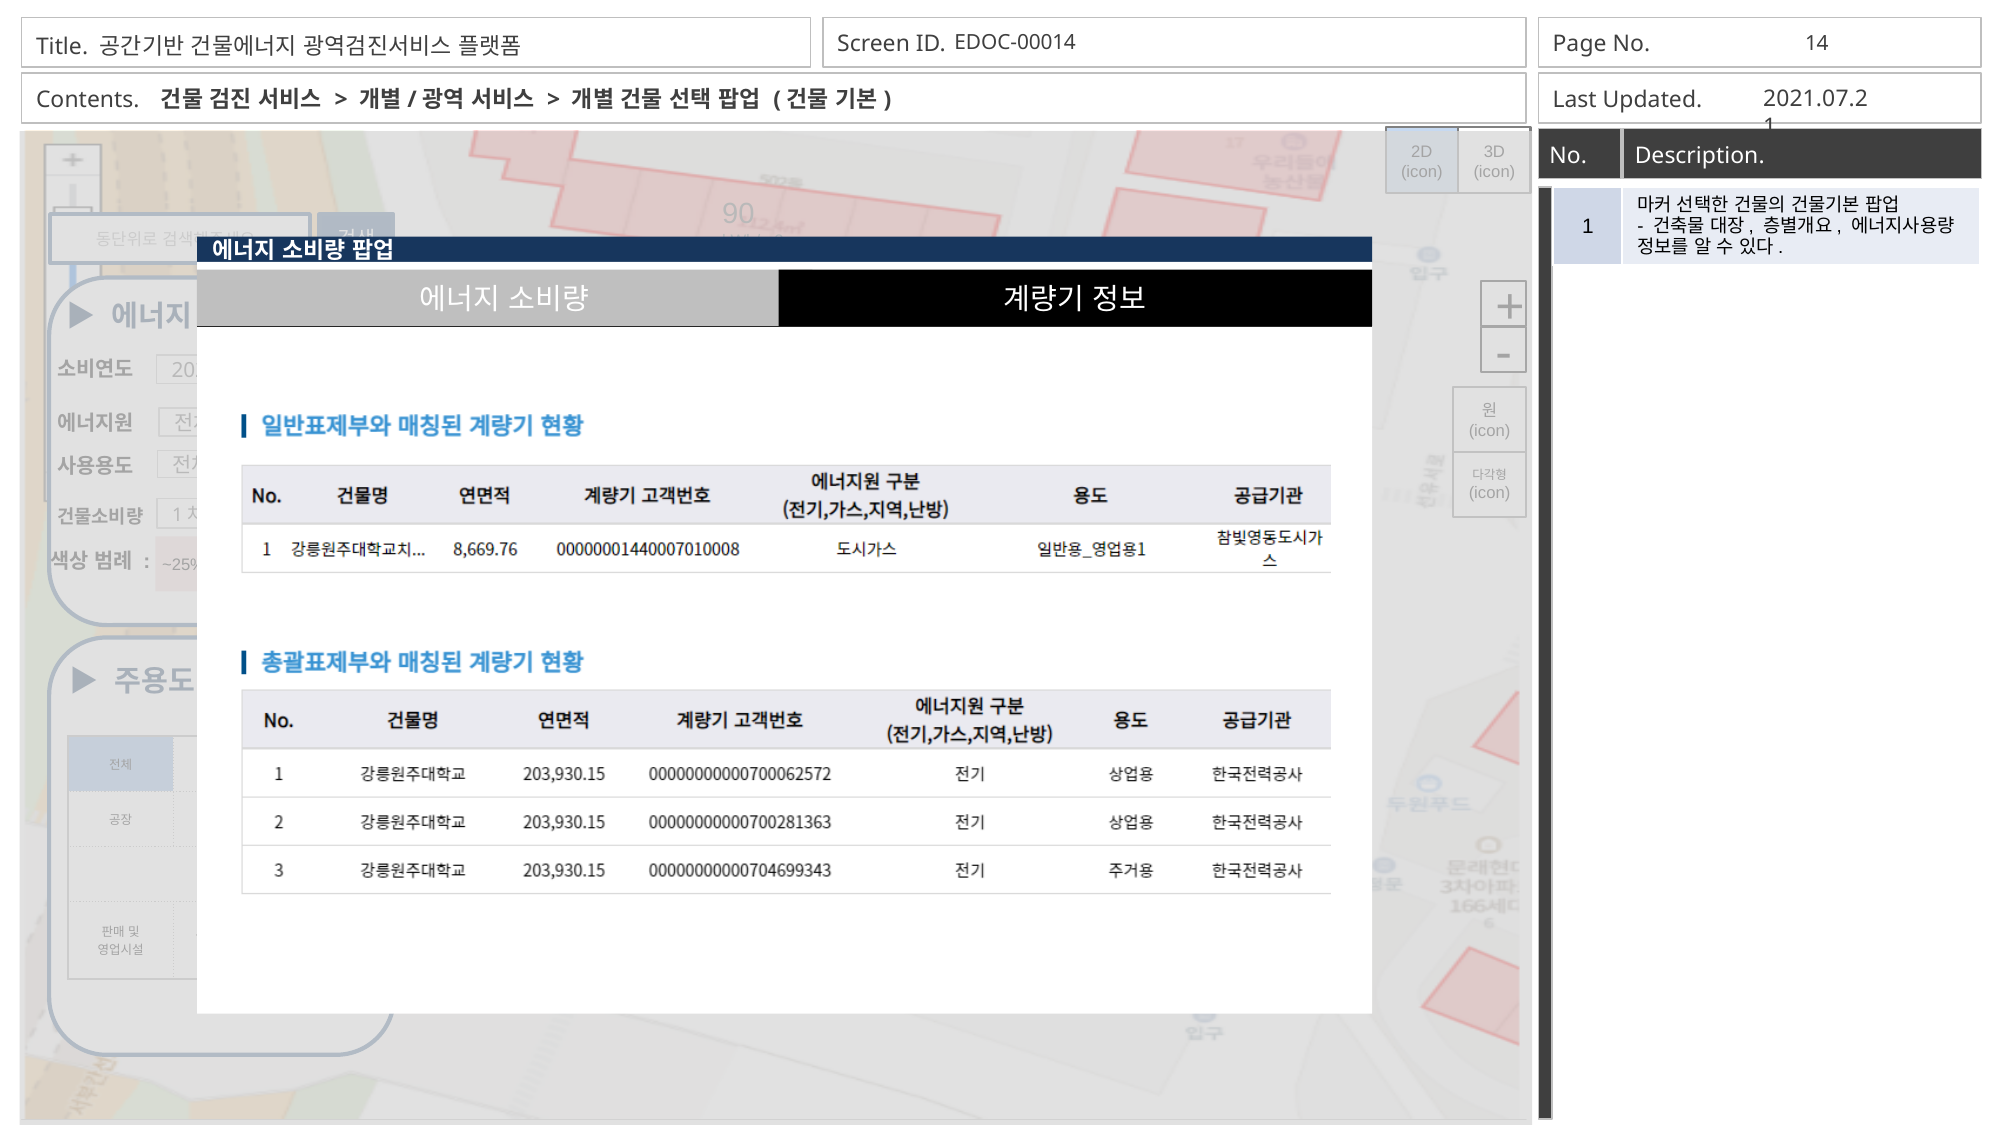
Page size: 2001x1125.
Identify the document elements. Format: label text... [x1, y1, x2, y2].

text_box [37, 277, 191, 626]
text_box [1480, 280, 1526, 373]
text_box [19, 131, 1533, 1125]
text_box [49, 213, 394, 264]
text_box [196, 333, 1373, 1014]
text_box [1453, 387, 1527, 518]
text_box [231, 388, 1331, 906]
text_box 3D (icon) [1460, 125, 1533, 131]
text_box 2D (icon) [1384, 125, 1460, 131]
text_box 건물 검진 서비스 > 개별/광역 서비스 > 개별 건물 선택 팝업 (건물 기본) [145, 76, 1066, 119]
table_header 마커 선택한 건물의 건물기본 팝업 - 건축물 대장, 층별개요, 에너지사용량 정보를 알 수 있다. [1623, 188, 1979, 264]
table_header 1 [1554, 188, 1621, 264]
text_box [196, 236, 1373, 325]
text_box 2021.07.21 [1748, 76, 1890, 147]
